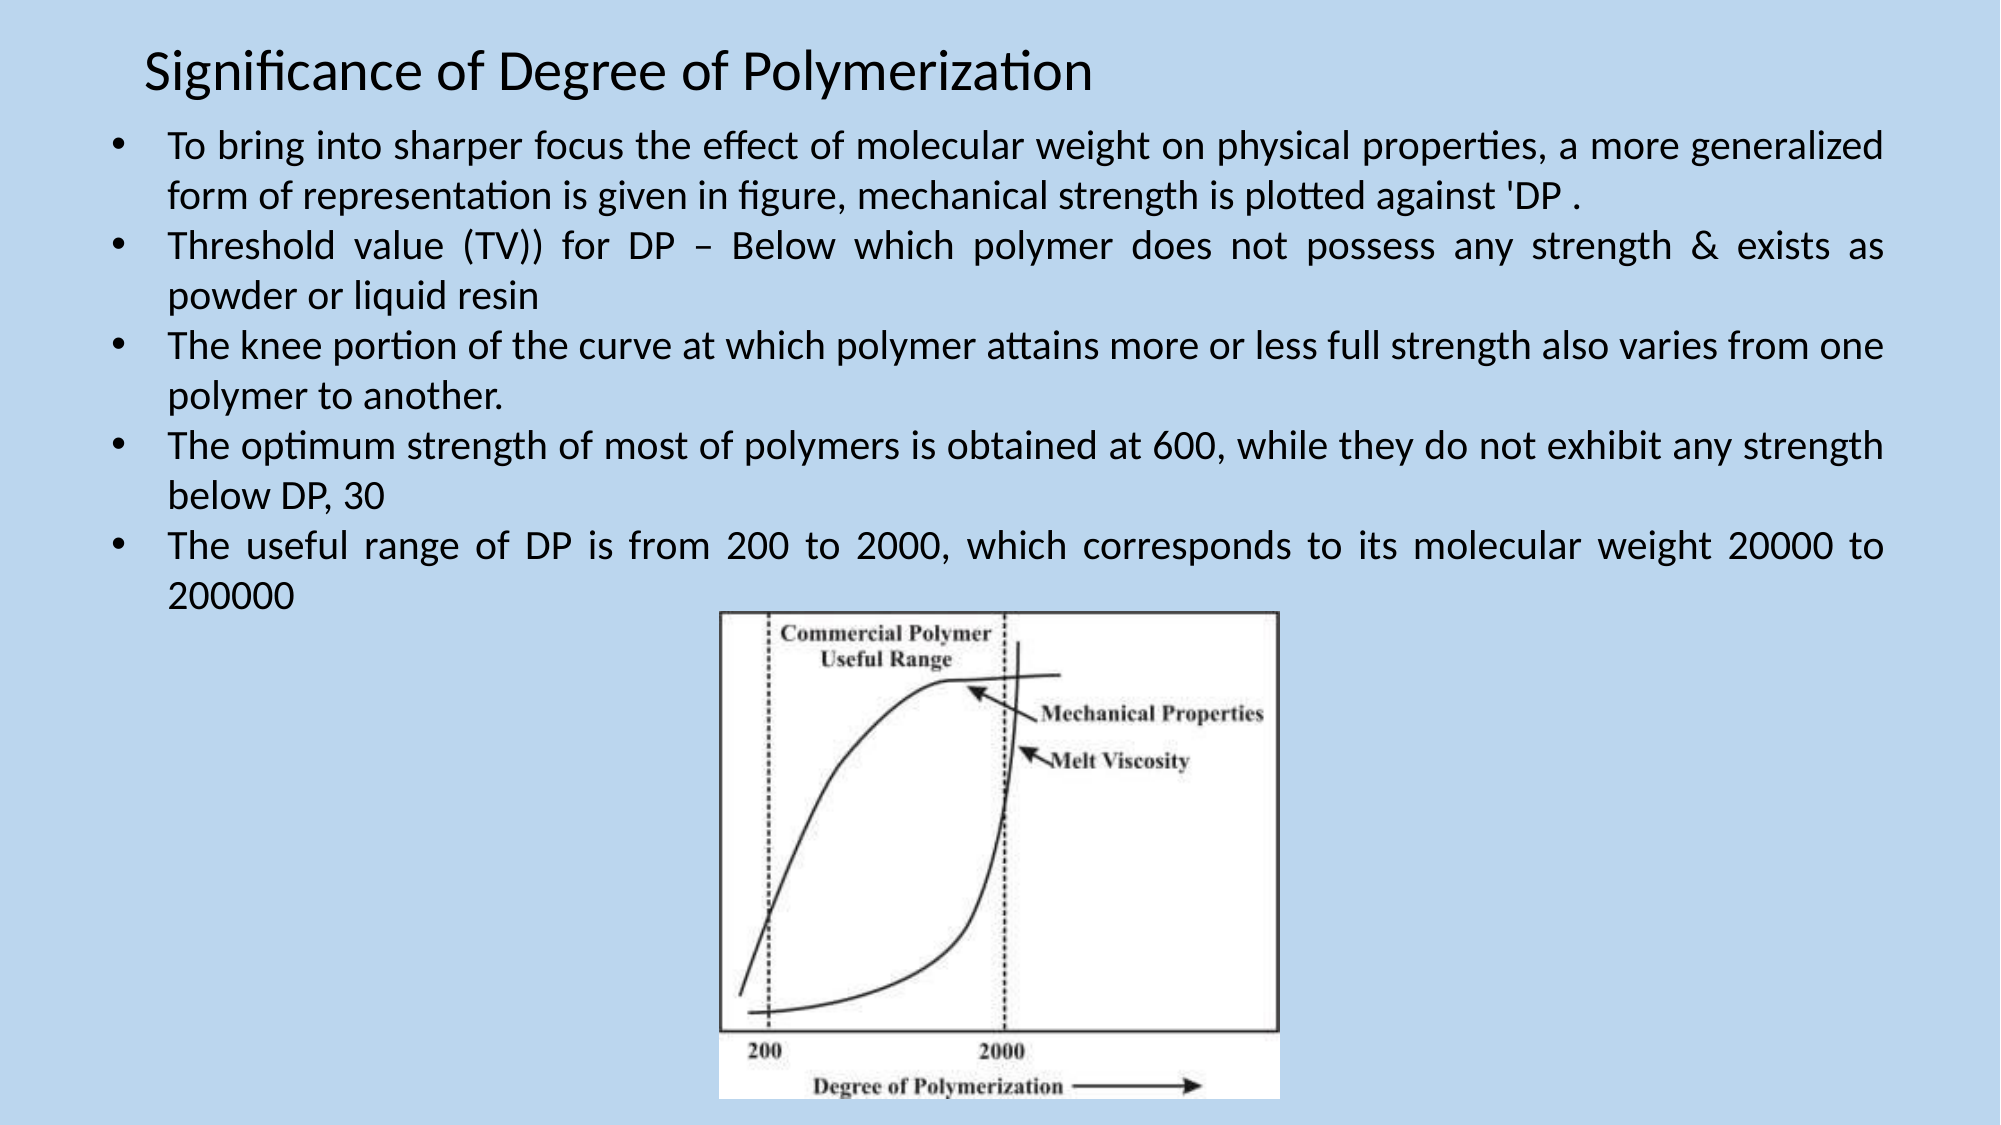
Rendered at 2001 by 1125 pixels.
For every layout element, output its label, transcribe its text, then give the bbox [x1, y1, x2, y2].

picture [719, 610, 1280, 1099]
text_box Significance of Degree of Polymerization [129, 24, 1658, 111]
text_box To bring into sharper focus the effect of molecular weight on physical properties, a more generalized form of representation is given in figure, mechanical strength is plotted against 'DP . Threshold value (TV)) for DP – Below which polymer does not possess any strength & exists as powder or liquid resin The knee portion of the curve at which polymer attains more or less full strength also varies from one polymer to another. The optimum strength of most of polymers is obtained at 600, while they do not exhibit any strength below DP, 30 The useful range of DP is from 200 to 2000, which corresponds to its molecular weight 20000 to 200000 [96, 110, 1901, 631]
